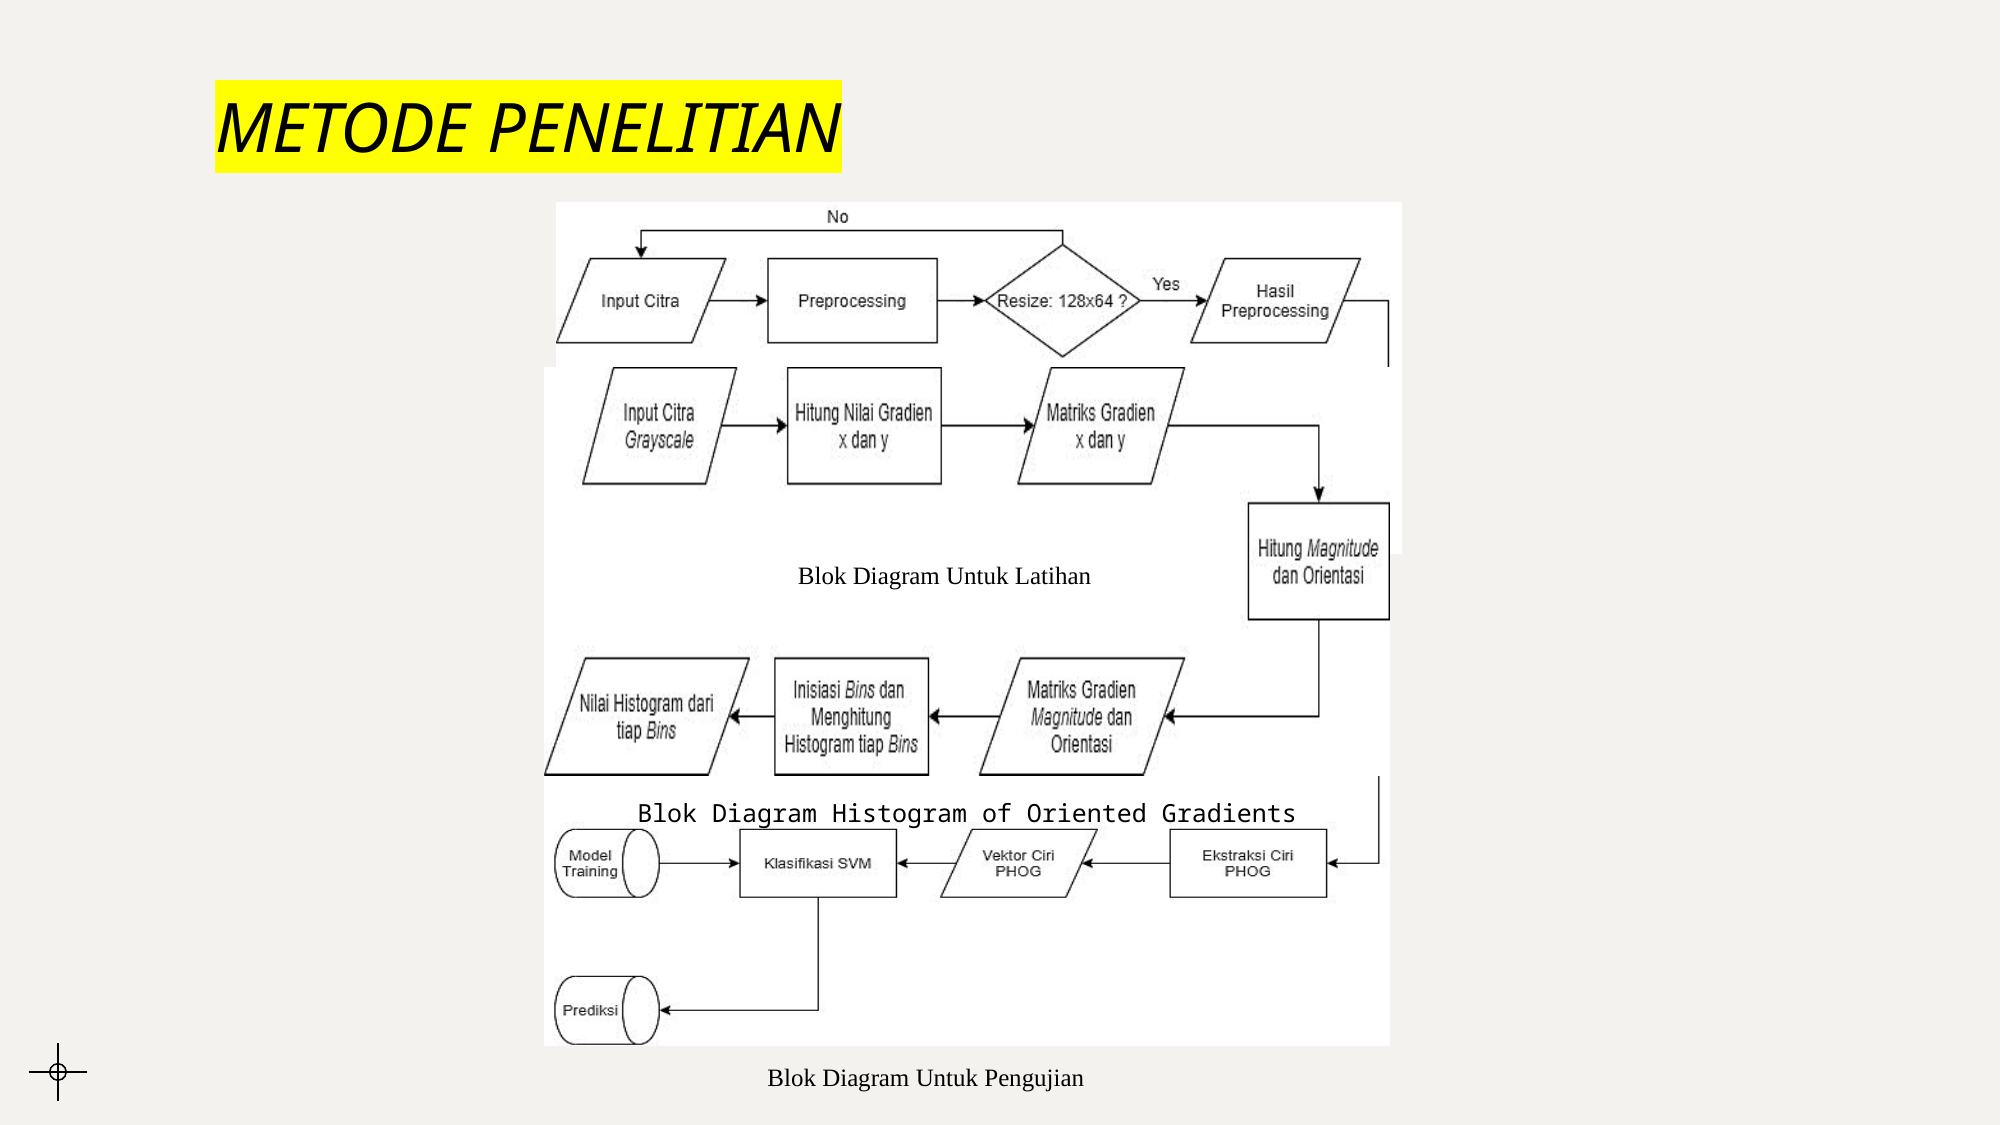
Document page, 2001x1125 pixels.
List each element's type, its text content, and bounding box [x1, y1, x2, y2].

picture [544, 202, 1402, 1046]
text_box Blok Diagram Untuk Pengujian [720, 1053, 1132, 1099]
title METODE PENELITIAN [200, 59, 1758, 174]
